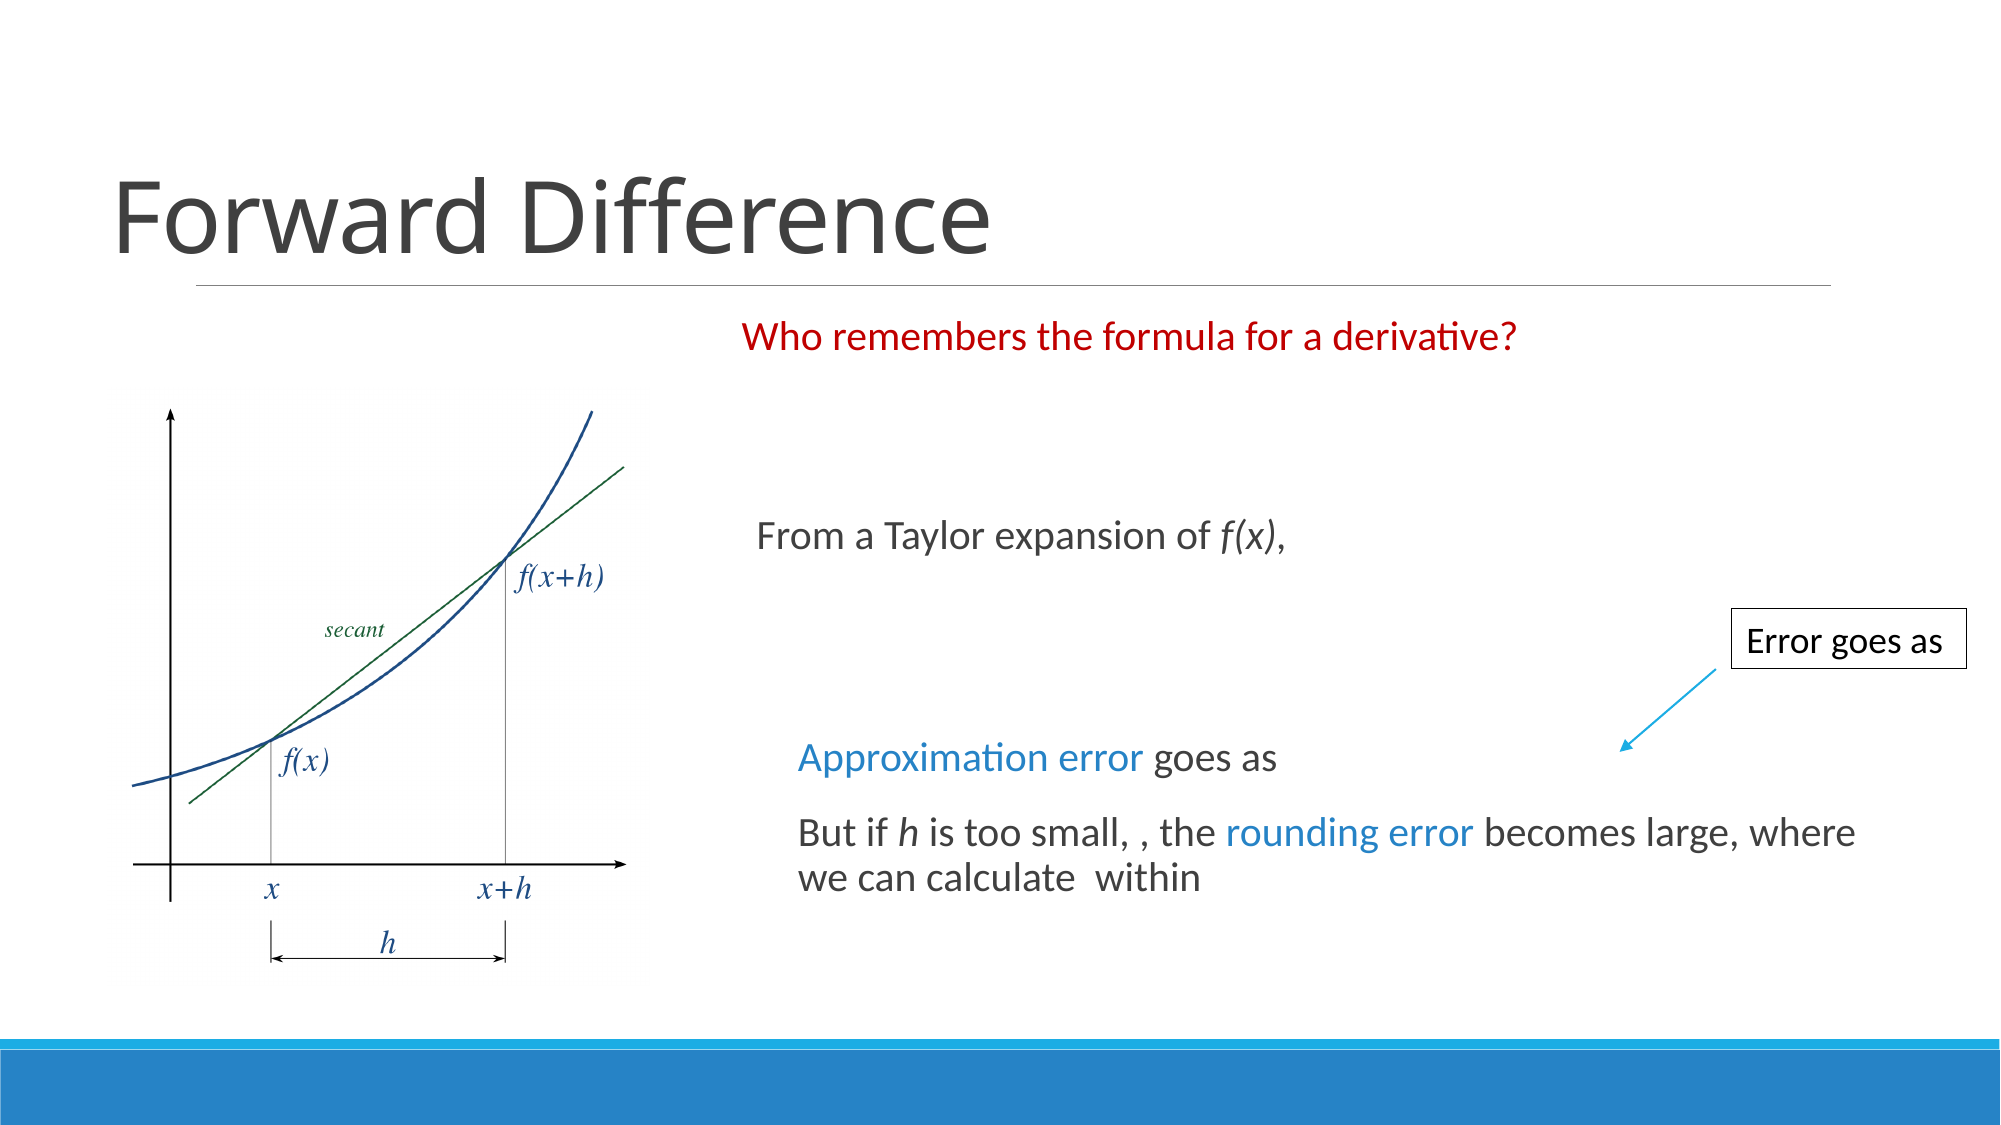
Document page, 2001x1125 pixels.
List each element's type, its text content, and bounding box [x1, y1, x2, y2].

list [107, 386, 651, 987]
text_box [1619, 668, 1717, 753]
title Forward Difference [95, 115, 1905, 282]
